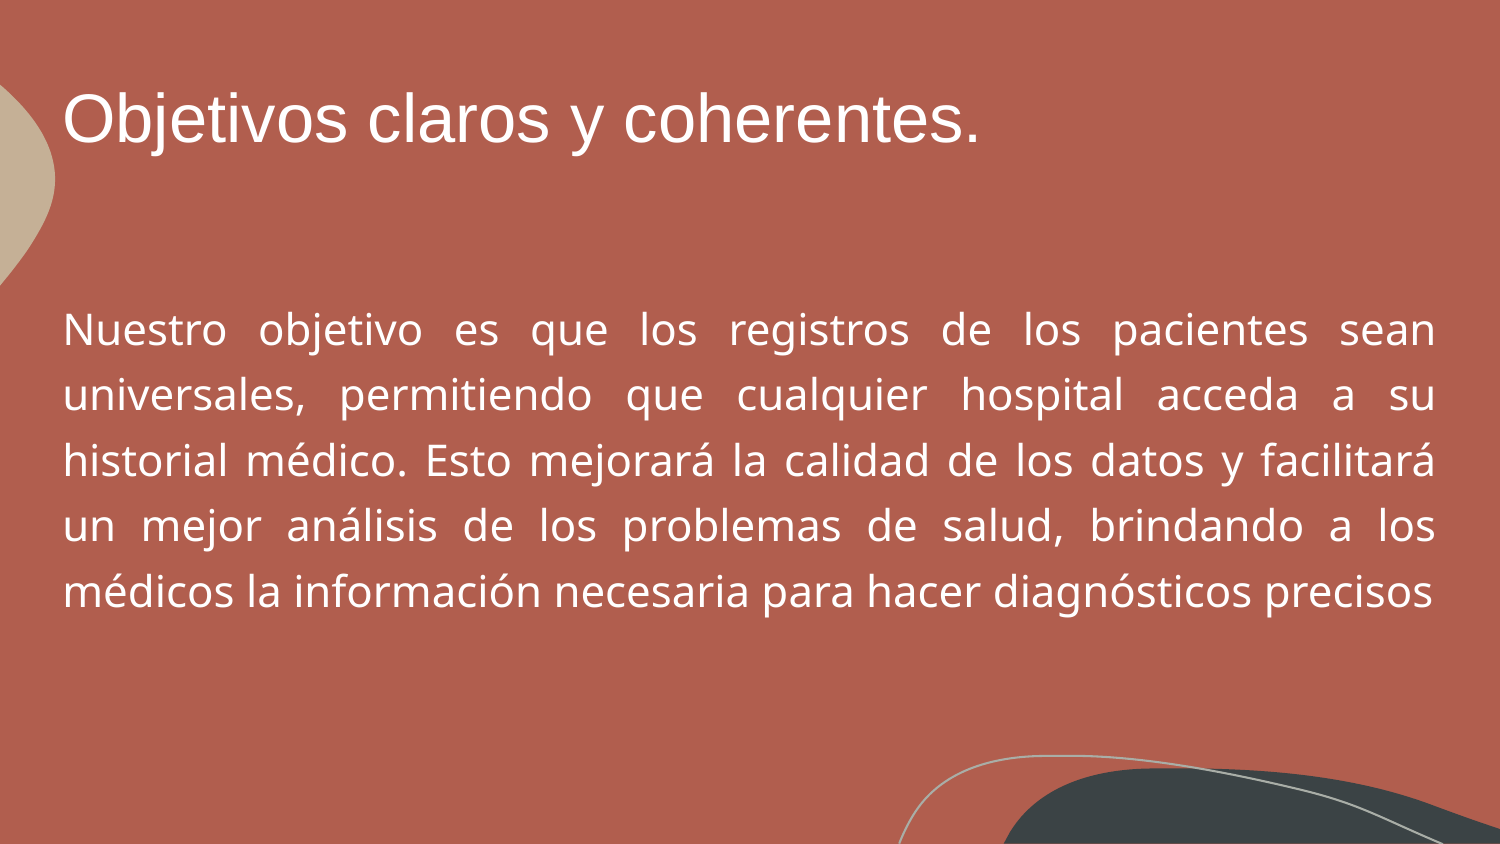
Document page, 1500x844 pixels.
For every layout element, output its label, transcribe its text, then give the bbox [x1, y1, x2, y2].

title Objetivos claros y coherentes. [51, 72, 1449, 167]
list Nuestro objetivo es que los registros de los pacientes sean universales, permitiendo que cualquier hospital acceda a su historial médico. Esto mejorará la calidad de los datos y facilitará un mejor análisis de los problemas de salud, brindando a los médicos la información necesaria para hacer diagnósticos precisos [51, 282, 1449, 642]
